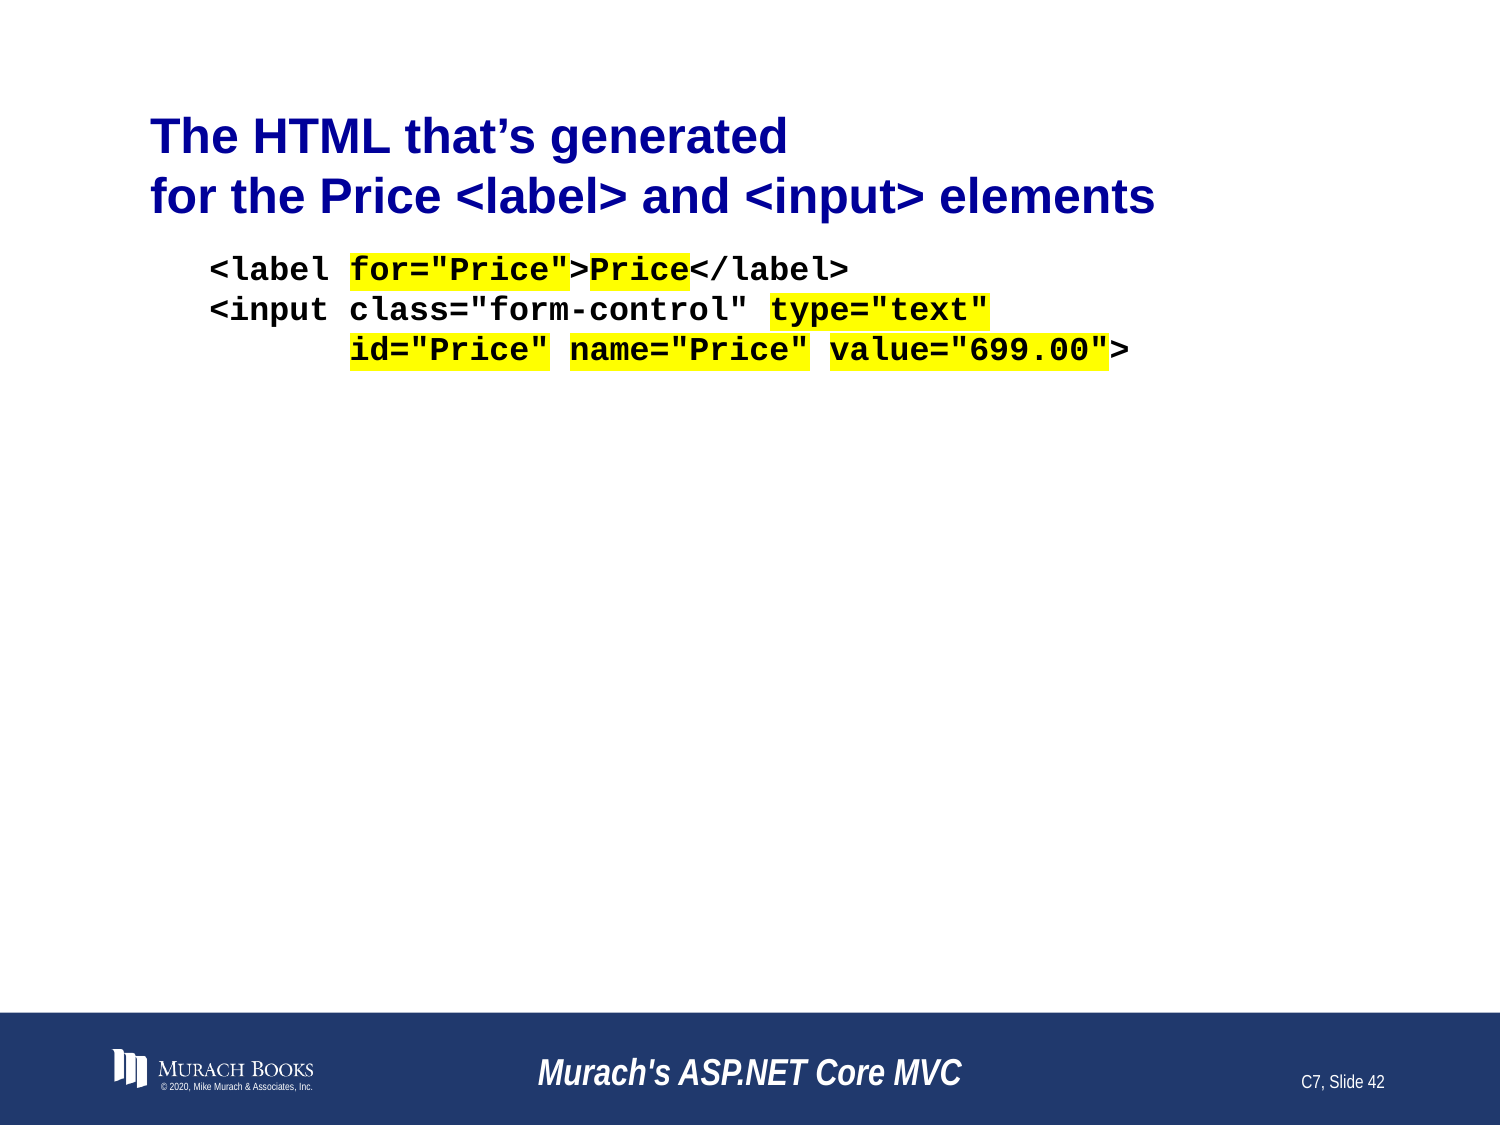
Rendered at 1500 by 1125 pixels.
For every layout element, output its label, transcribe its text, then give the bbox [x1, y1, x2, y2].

slide_number Murach's ASP.NET Core MVC [463, 1025, 1050, 1100]
list <label for="Price">Price</label> <input class="form-control" type="text" id="Price" name="Price" value="699.00"> [137, 239, 1350, 978]
footer © 2020, Mike Murach & Associates, Inc. [12, 1025, 463, 1100]
slide_number C7, Slide 42 [1087, 1025, 1400, 1100]
title The HTML that’s generated for the Price <label> and <input> elements [150, 102, 1350, 224]
